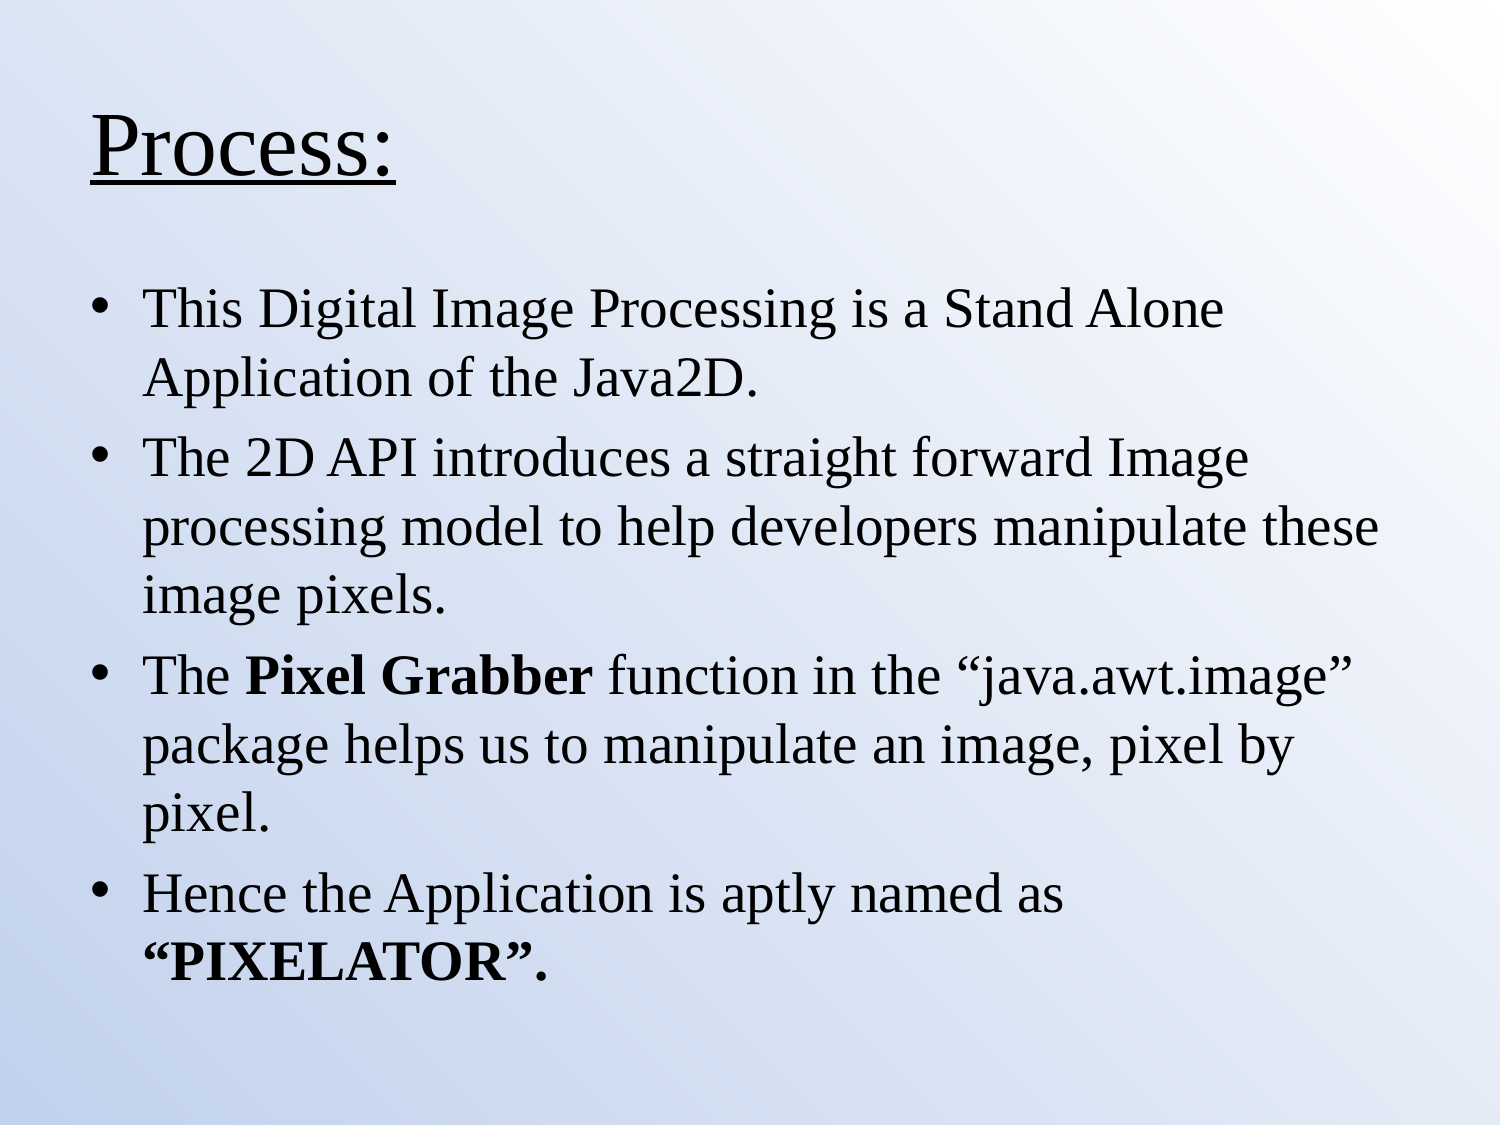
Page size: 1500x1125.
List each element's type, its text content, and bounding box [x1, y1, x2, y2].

title Process: [75, 45, 1425, 233]
list This Digital Image Processing is a Stand Alone Application of the Java2D. The 2D API introduces a straight forward Image processing model to help developers manipulate these image pixels. The Pixel Grabber function in the “java.awt.image” package helps us to manipulate an image, pixel by pixel. Hence the Application is aptly named as “PIXELATOR”. [75, 262, 1425, 1005]
